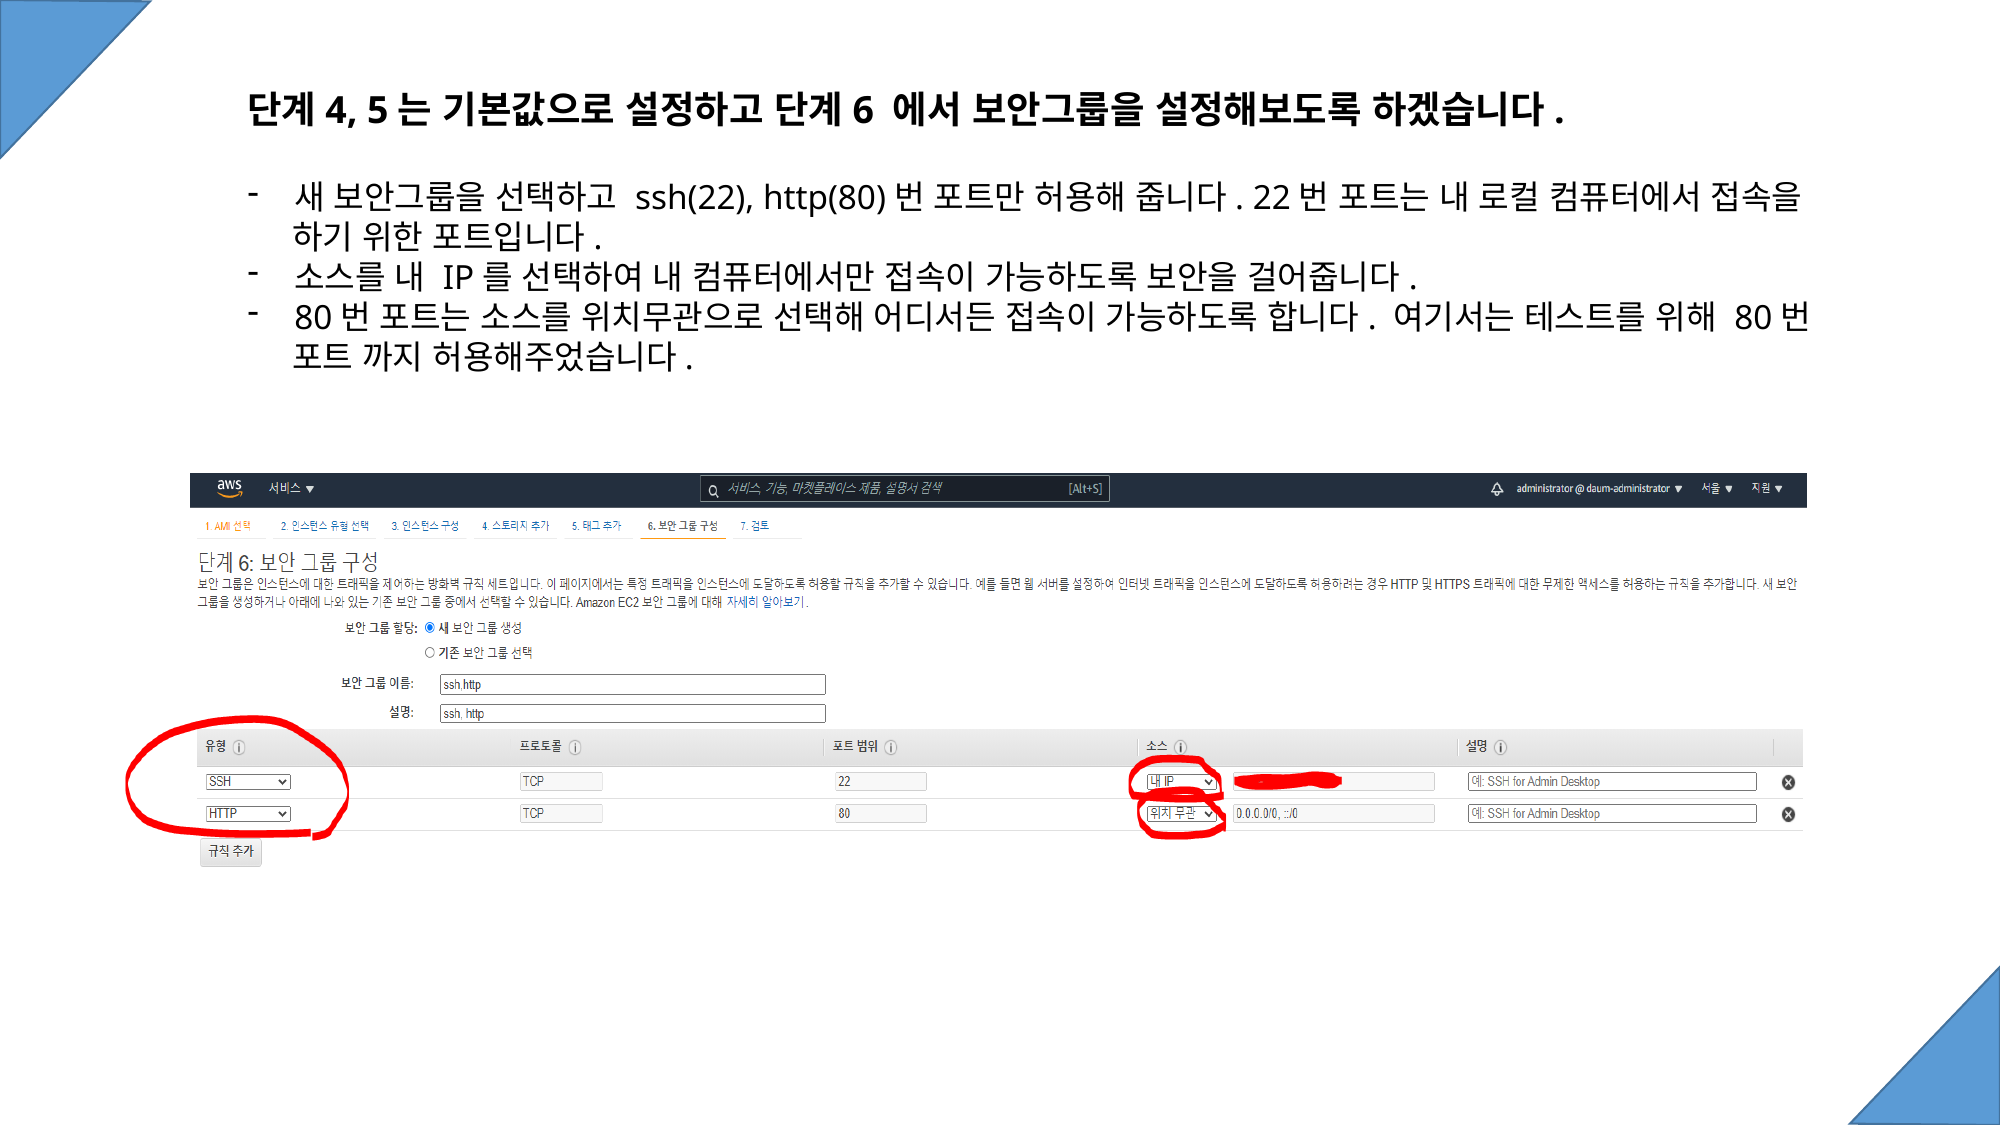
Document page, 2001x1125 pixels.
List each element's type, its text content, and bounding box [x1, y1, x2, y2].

text_box 단계4, 5는 기본값으로 설정하고 단계6 에서 보안그룹을 설정해보도록 하겠습니다. 새 보안그룹을 선택하고 ssh(22), http(80)번 포트만 허용해 줍니다. 22번 포트는 내 로컬 컴퓨터에서 접속을 하기 위한 포트입니다. 소스를 내 IP를 선택하여 내 컴퓨터에서만 접속이 가능하도록 보안을 걸어줍니다. 80번 포트는 소스를 위치무관으로 선택해 어디서든 접속이 가능하도록 합니다. 여기서는 테스트를 위해 80번 포트 까지 허용해주었습니다. [232, 79, 1836, 384]
text_box [0, 0, 153, 160]
picture [125, 473, 1807, 881]
text_box [1847, 965, 2000, 1125]
